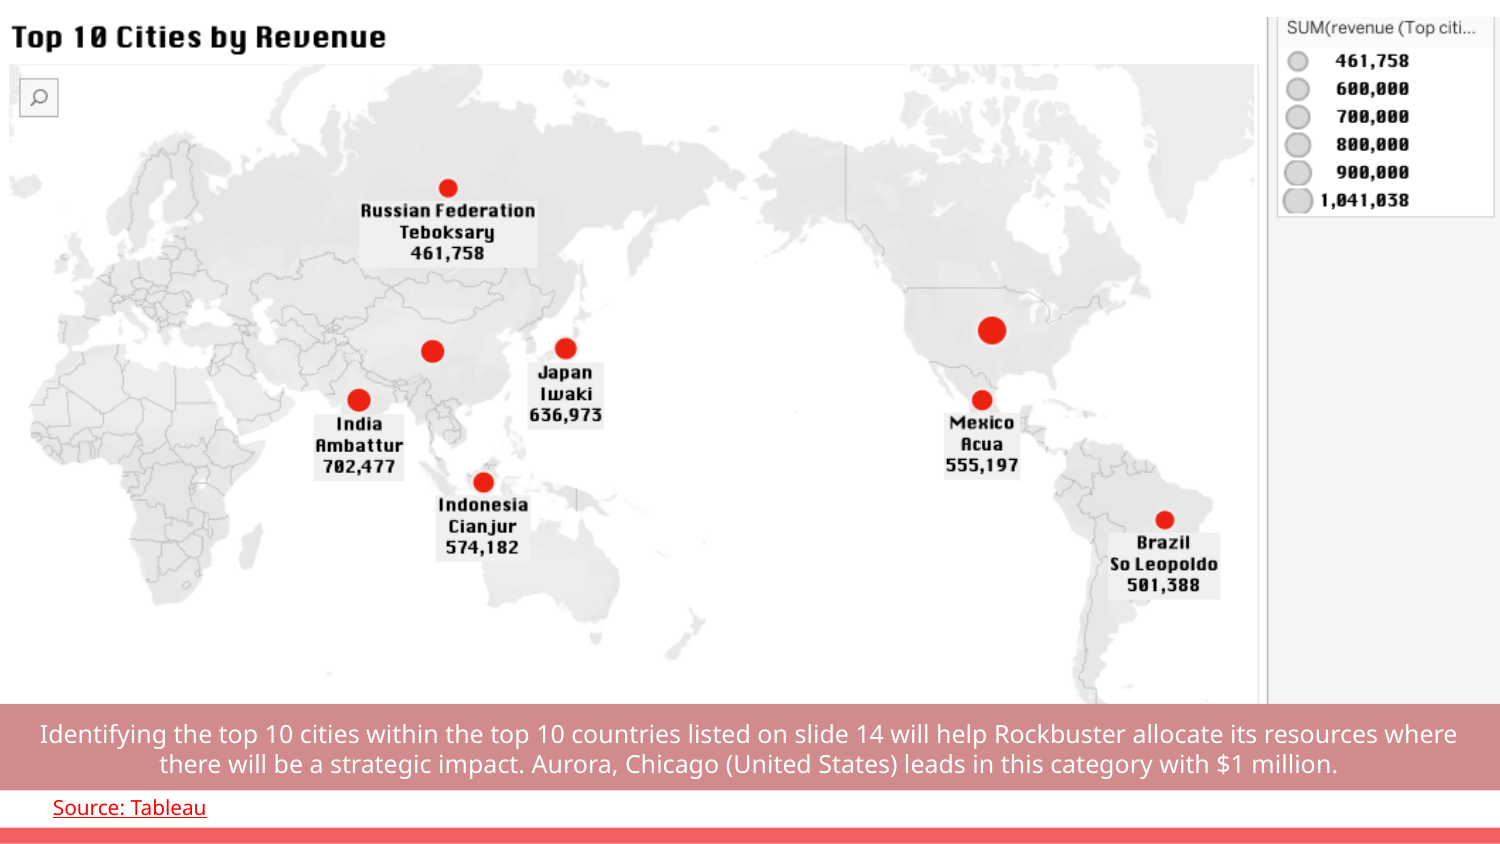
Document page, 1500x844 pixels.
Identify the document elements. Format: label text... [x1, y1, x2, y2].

text_box Source: Tableau [37, 796, 347, 809]
picture [7, 17, 1500, 788]
